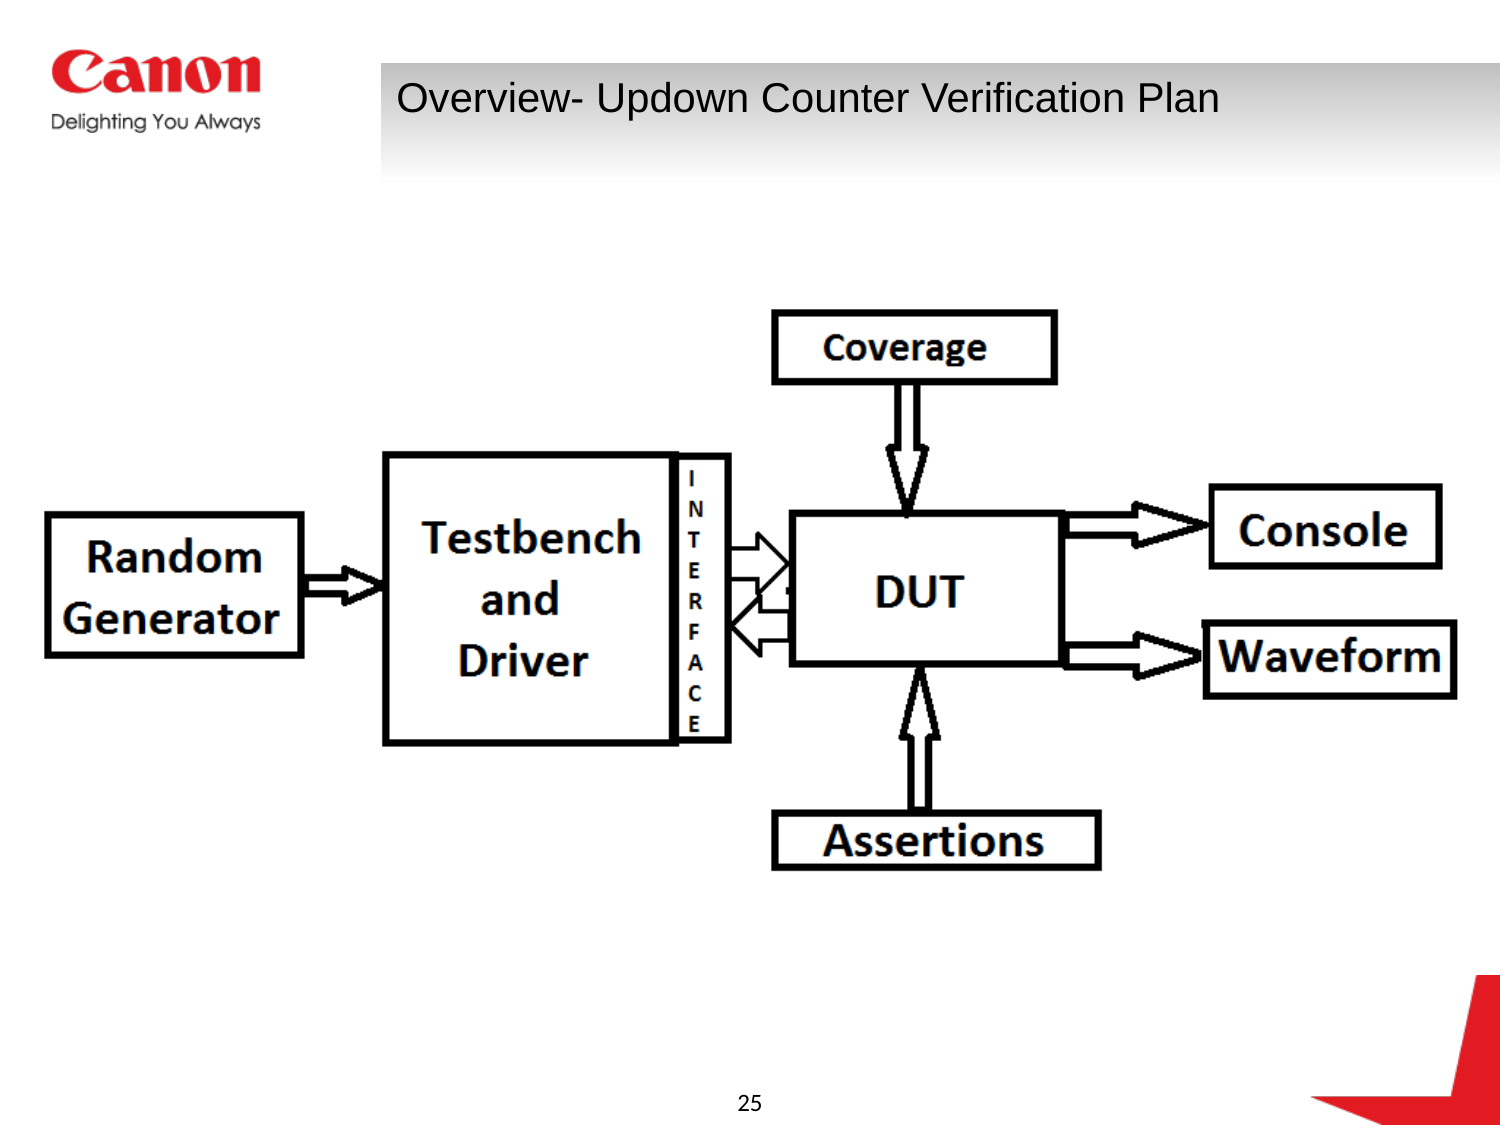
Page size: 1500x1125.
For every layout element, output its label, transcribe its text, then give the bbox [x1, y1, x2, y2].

picture [24, 289, 1500, 1125]
picture [29, 29, 281, 165]
title Overview- Updown Counter Verification Plan [381, 63, 1500, 181]
